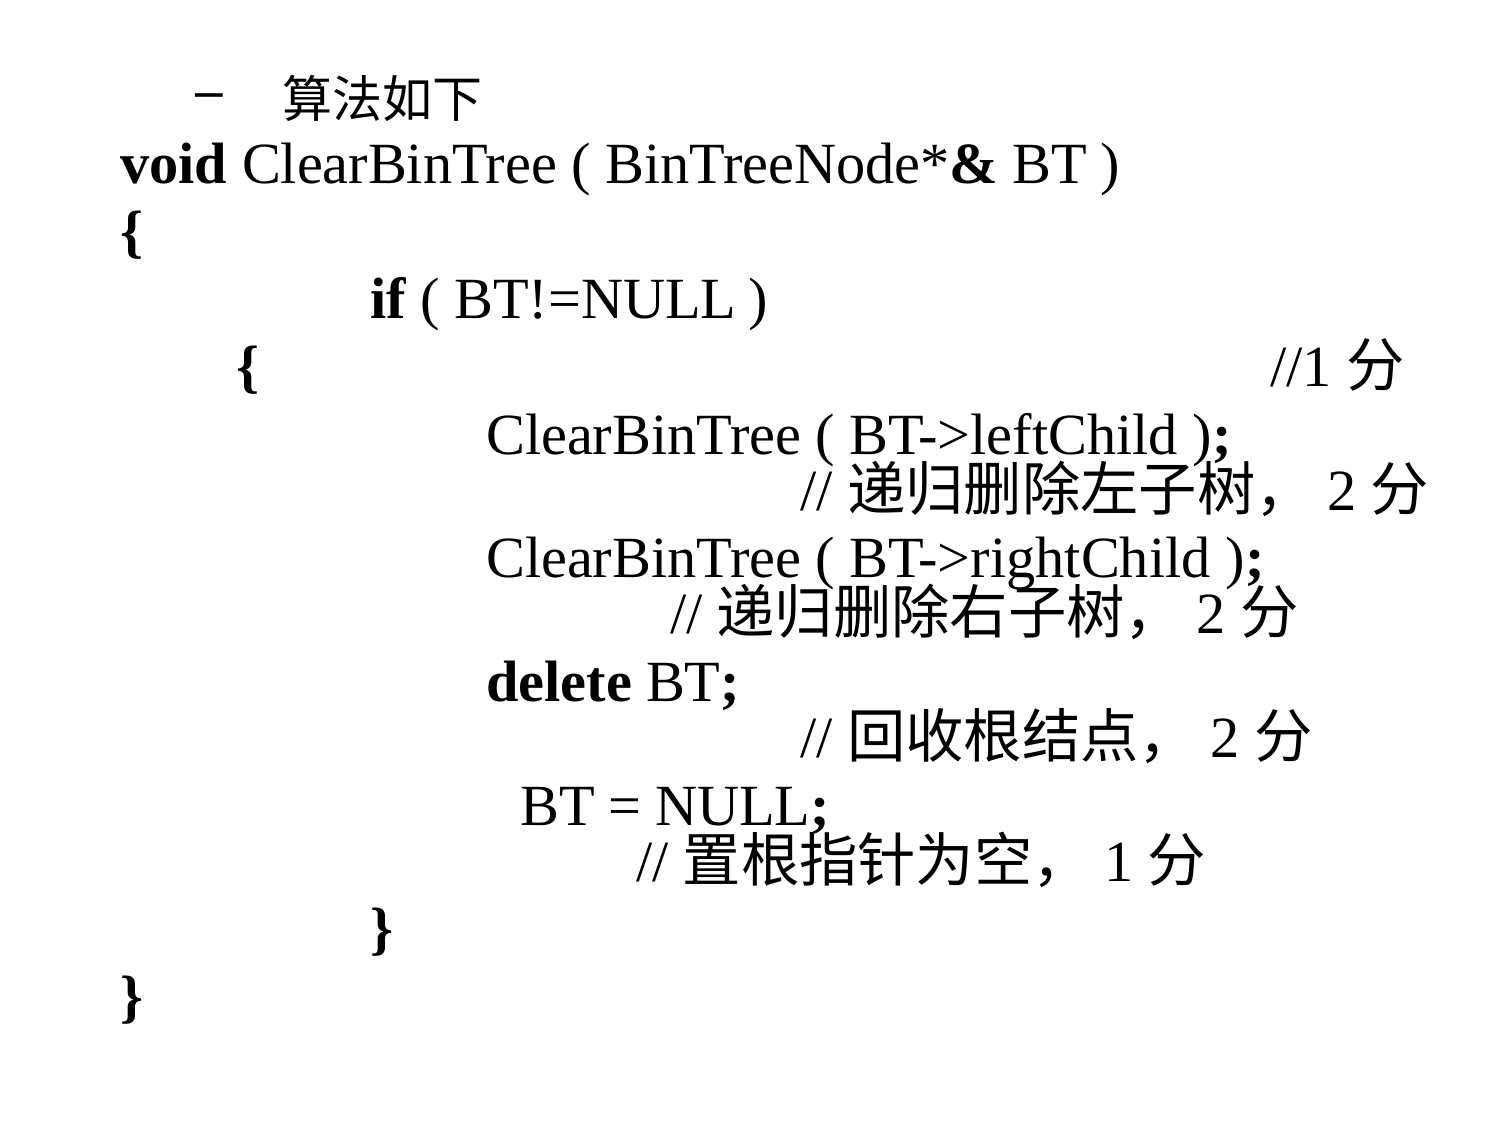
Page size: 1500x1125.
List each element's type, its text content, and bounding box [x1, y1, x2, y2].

list 算法如下 void ClearBinTree ( BinTreeNode*& BT ) { if ( BT!=NULL ) { //1分 ClearBinTree ( BT->leftChild ); //递归删除左子树，2分 ClearBinTree ( BT->rightChild ); //递归删除右子树，2分 delete BT; //回收根结点，2分 BT = NULL; //置根指针为空，1分 } } [105, 71, 1500, 1125]
